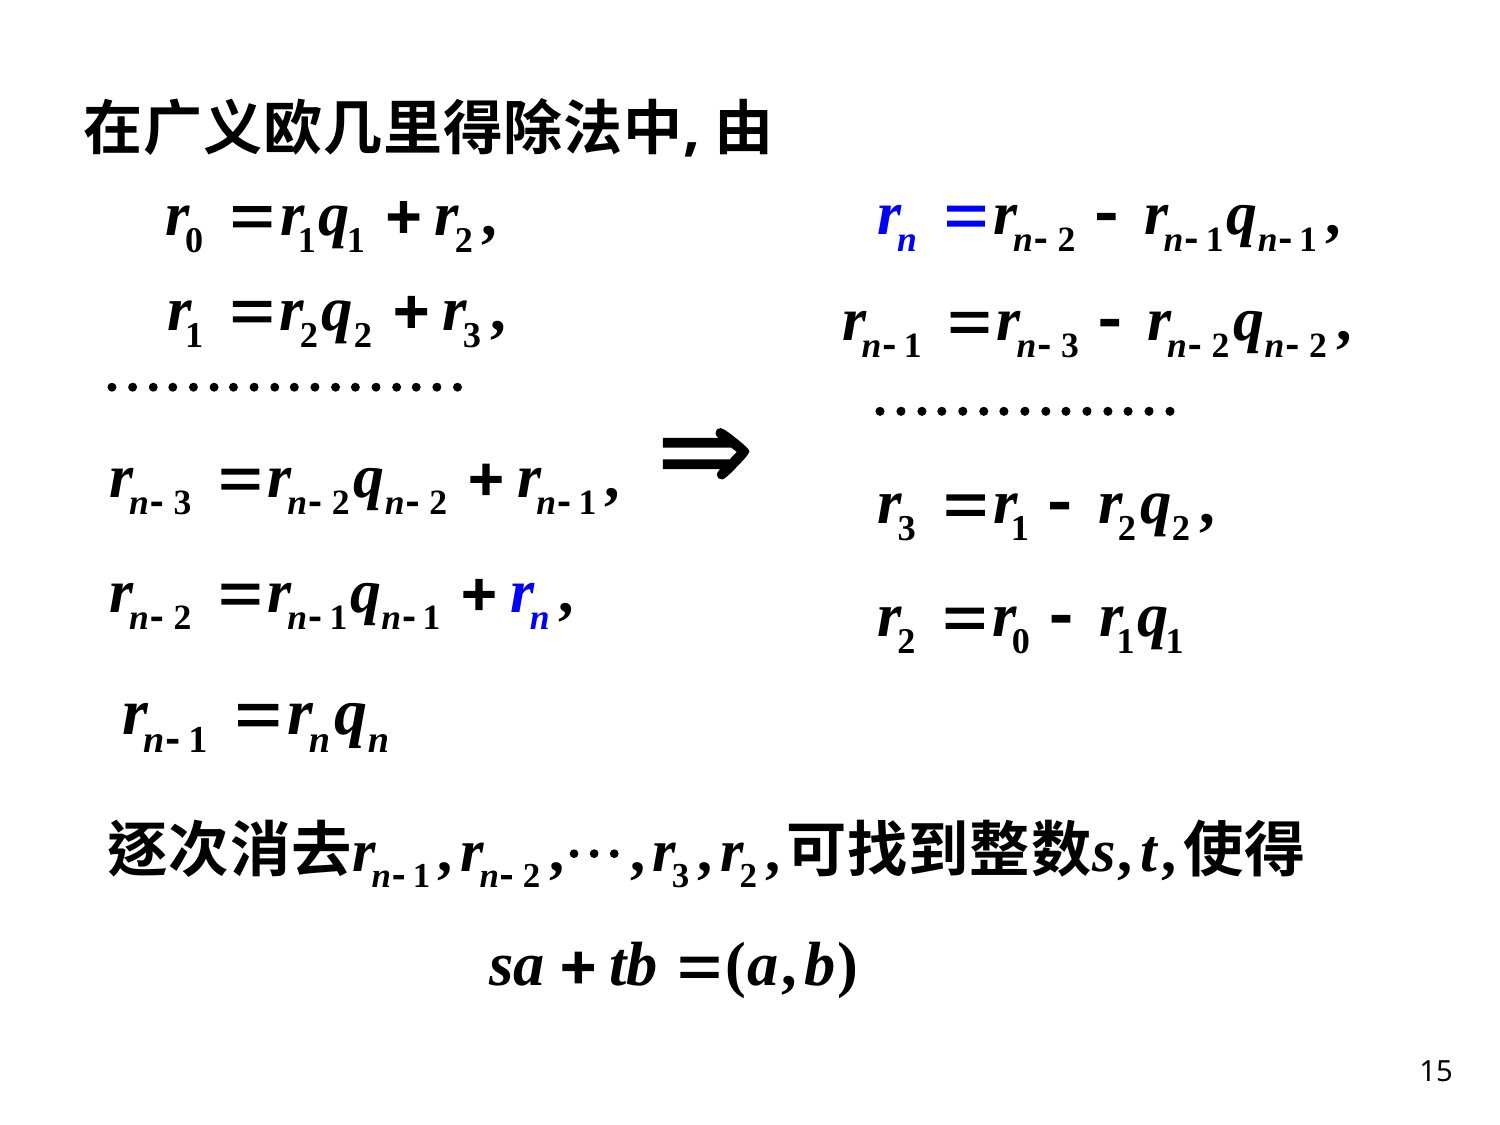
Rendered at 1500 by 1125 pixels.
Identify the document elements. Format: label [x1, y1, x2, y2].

text_box [867, 573, 1197, 669]
text_box [1155, 1024, 1468, 1100]
text_box [157, 266, 516, 362]
text_box [76, 89, 782, 170]
text_box [111, 668, 399, 768]
text_box [99, 810, 1318, 902]
text_box [832, 278, 1364, 372]
text_box [99, 550, 585, 644]
text_box [867, 172, 1353, 266]
text_box [867, 396, 1226, 555]
text_box [155, 177, 506, 267]
text_box [100, 373, 631, 529]
text_box [643, 408, 803, 518]
text_box [478, 928, 869, 1013]
